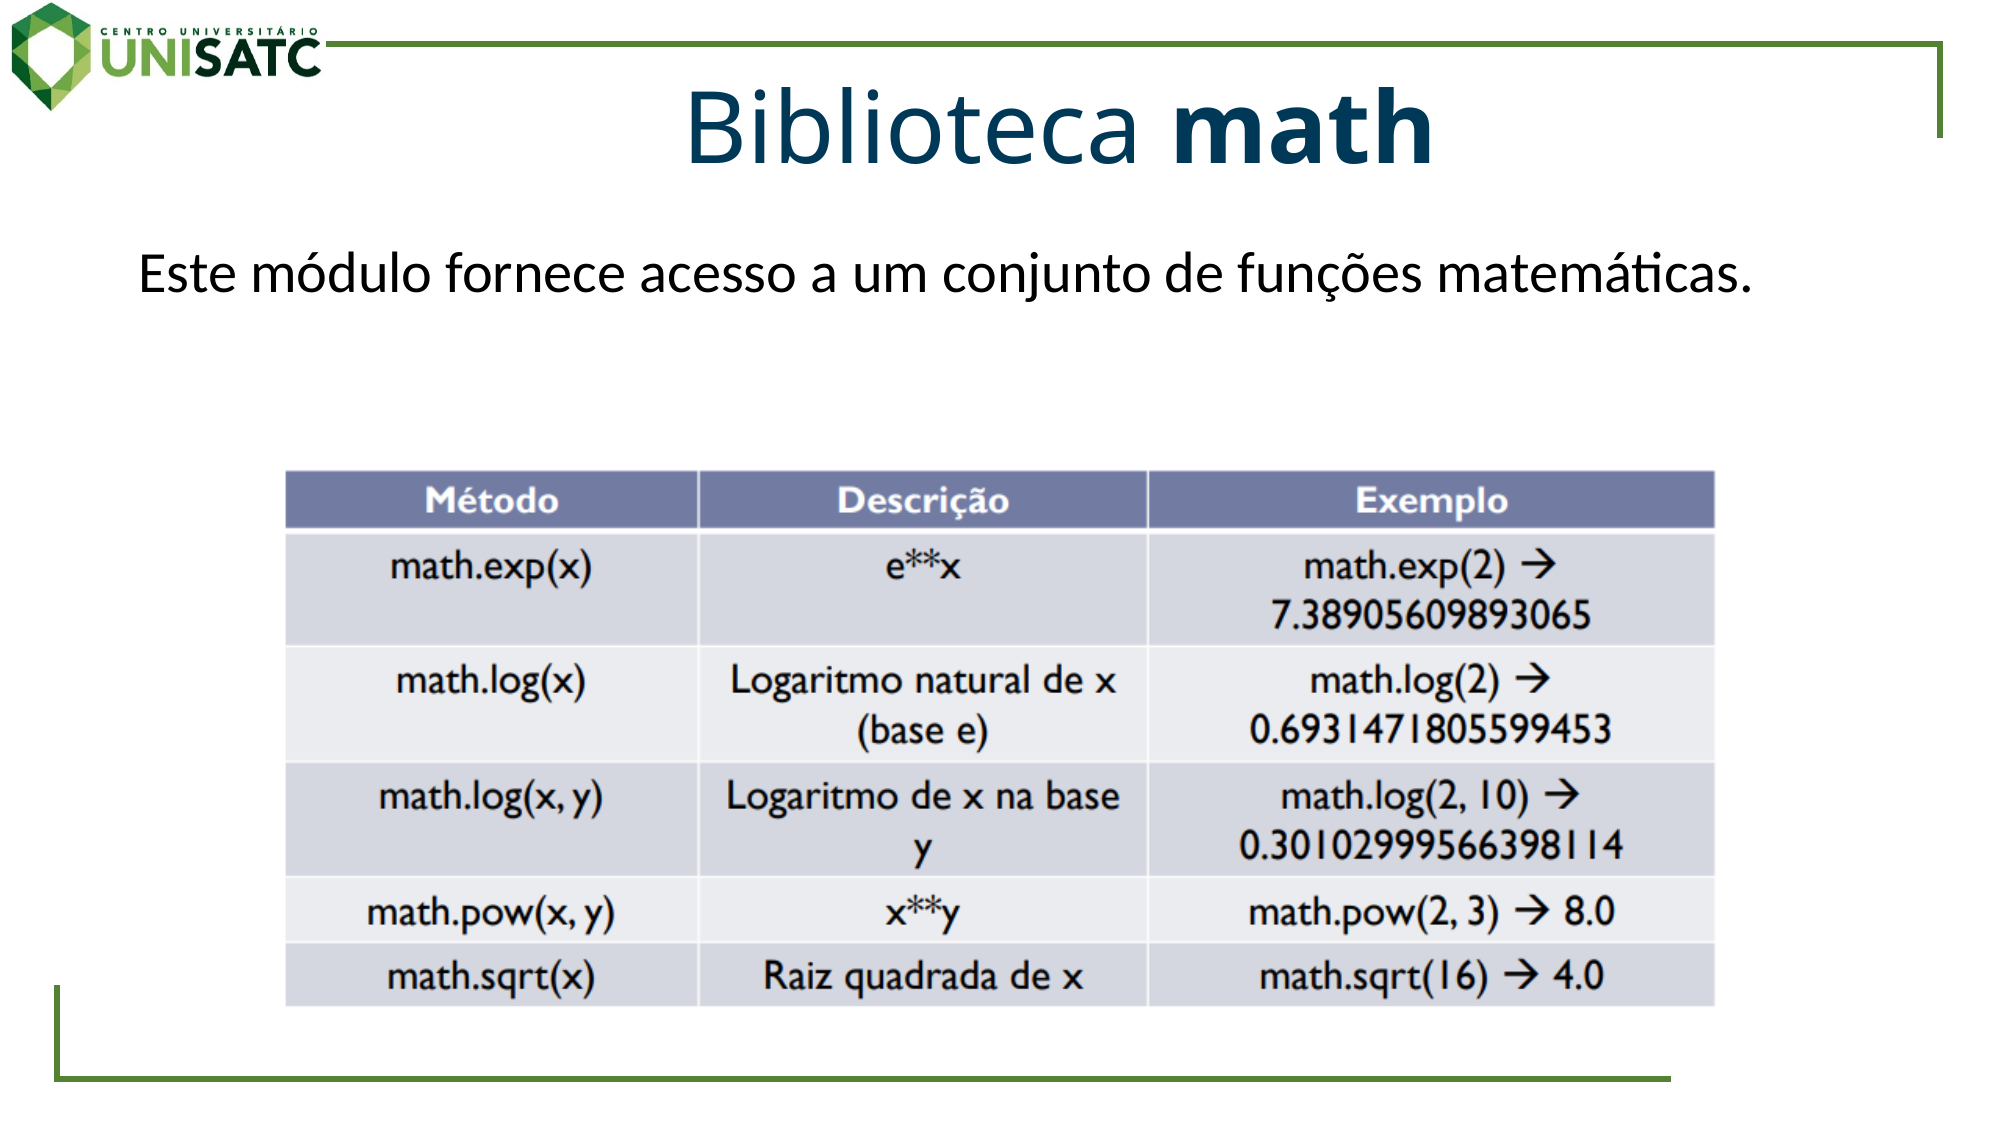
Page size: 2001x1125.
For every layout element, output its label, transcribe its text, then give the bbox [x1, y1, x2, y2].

text_box Biblioteca math [167, 55, 1953, 191]
picture [275, 458, 1725, 1033]
text_box Este módulo fornece acesso a um conjunto de funções matemáticas. [123, 226, 1877, 312]
picture [0, 0, 326, 114]
